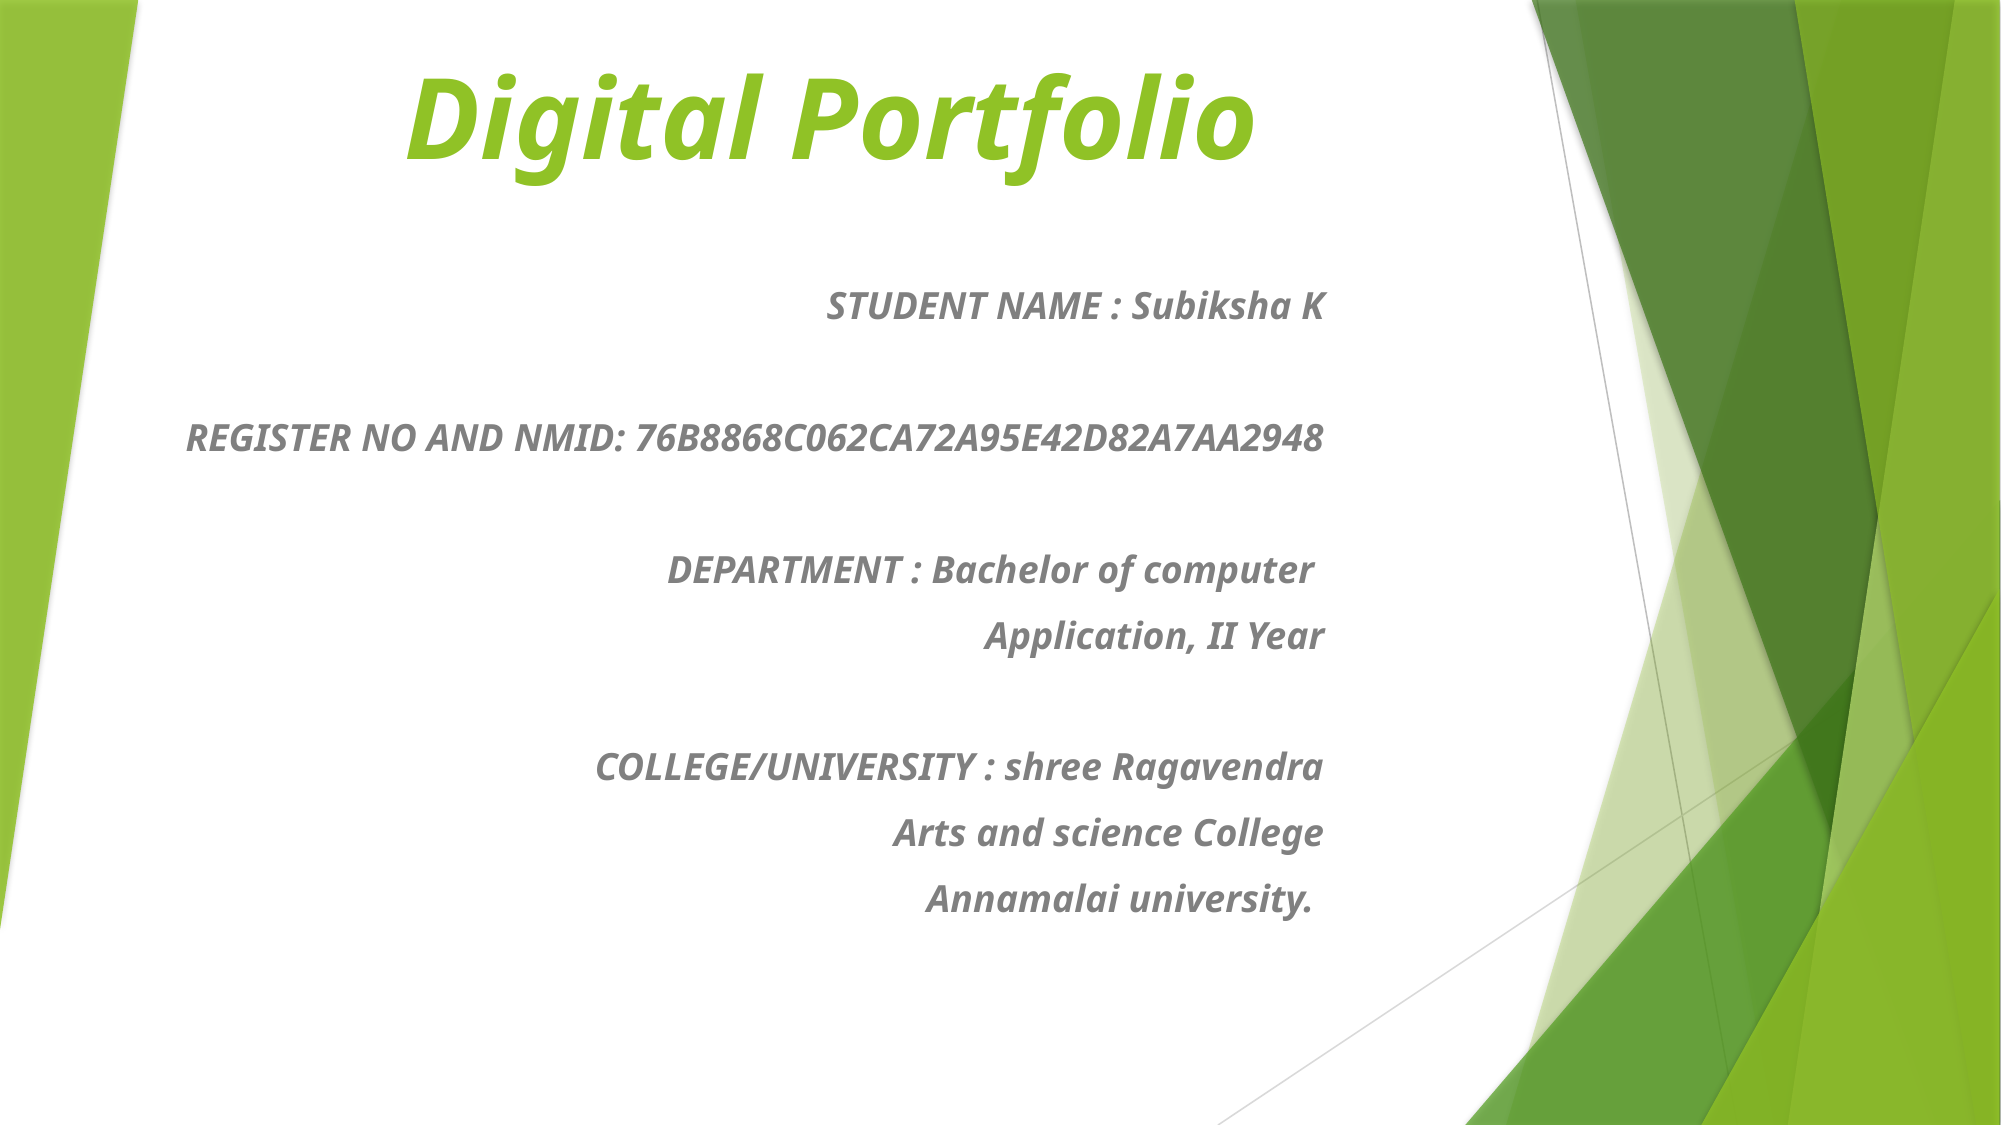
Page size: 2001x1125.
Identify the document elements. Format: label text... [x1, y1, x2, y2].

title Digital Portfolio [0, 0, 1275, 190]
subtitle STUDENT NAME : Subiksha K REGISTER NO AND NMID: 76B8868C062CA72A95E42D82A7AA2948 DEPARTMENT : Bachelor of computer Application, II Year COLLEGE/UNIVERSITY : shree Ragavendra Arts and science College Annamalai university. [0, 274, 1340, 994]
